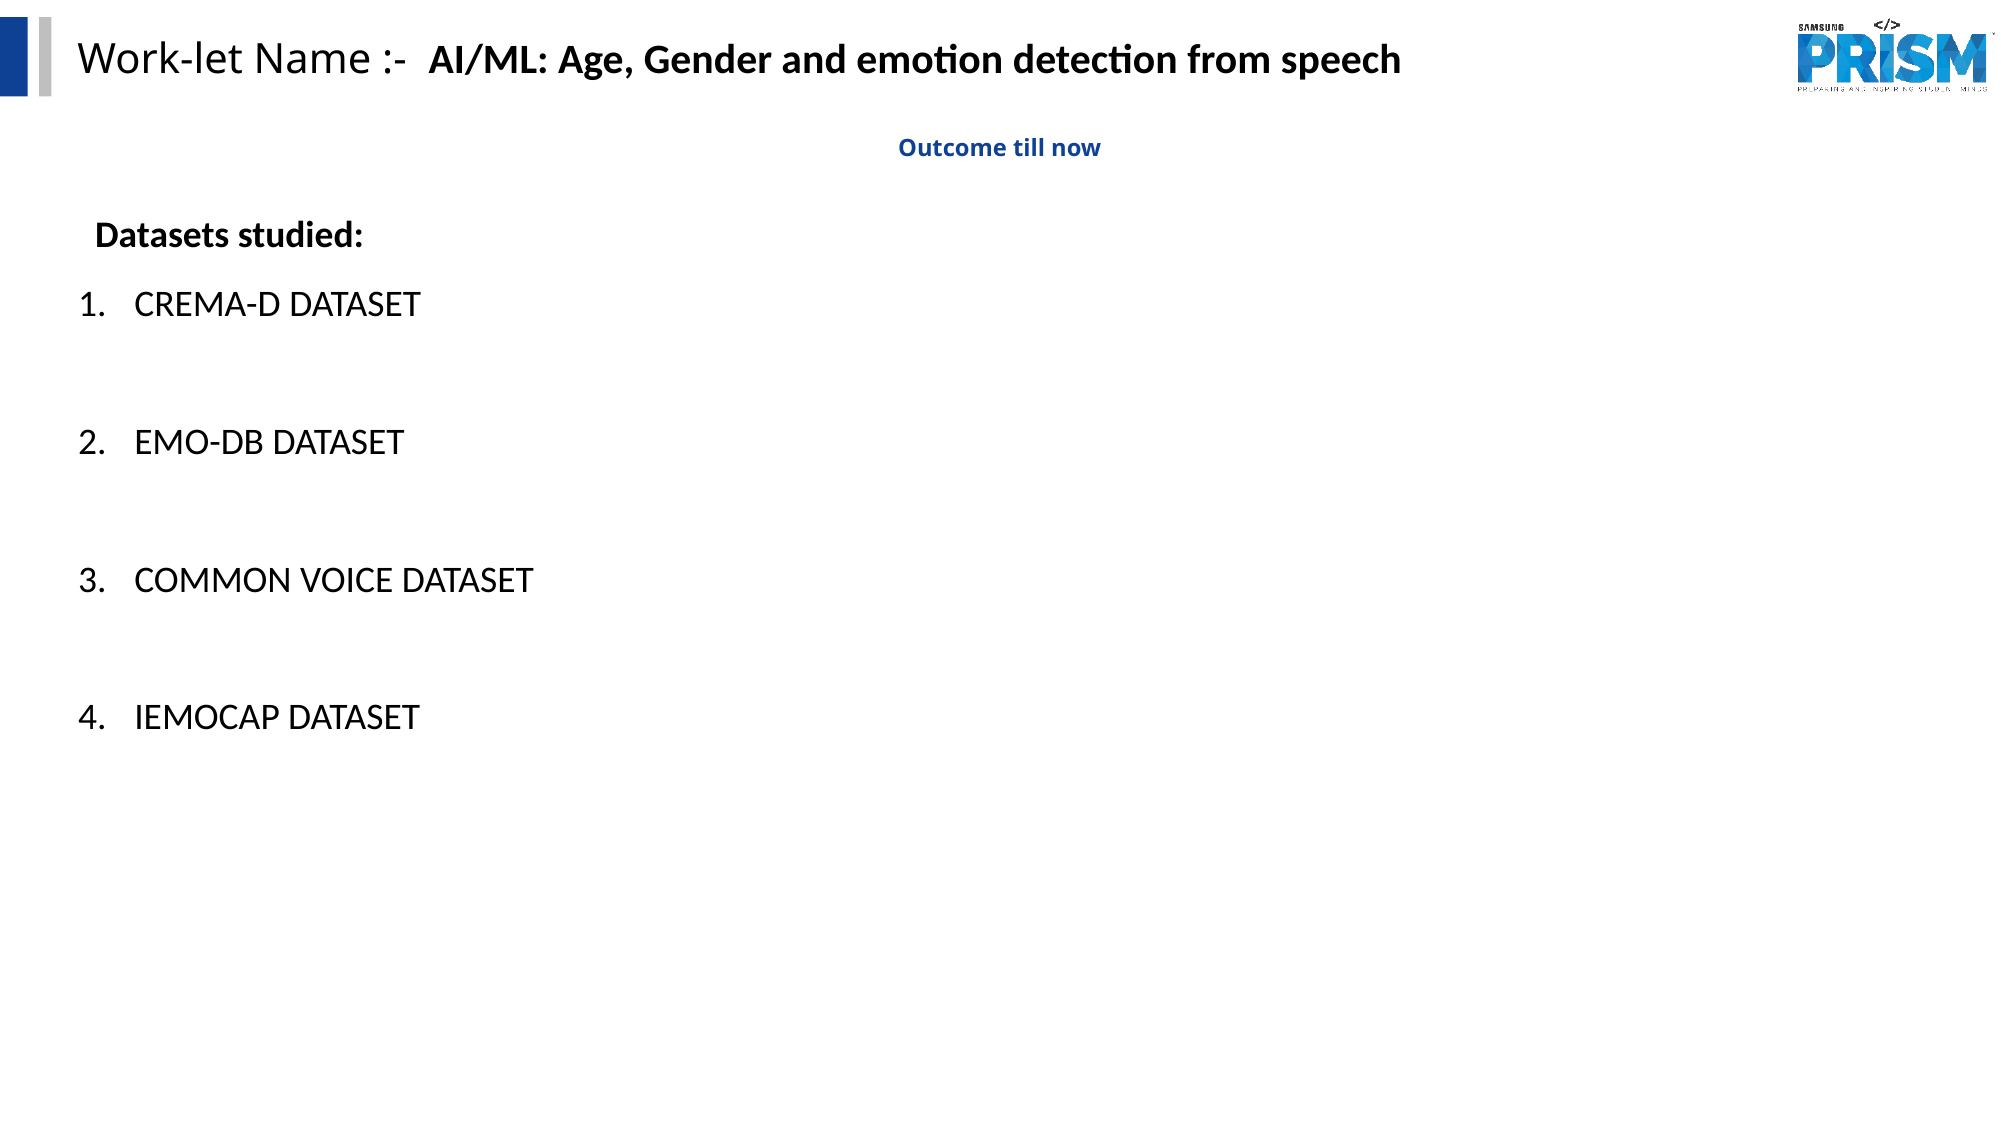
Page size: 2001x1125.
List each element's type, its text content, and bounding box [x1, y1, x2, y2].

list Datasets studied: CREMA-D DATASET EMO-DB DATASET COMMON VOICE DATASET IEMOCAP DATASET [63, 199, 1937, 1113]
title Outcome till now [137, 101, 1863, 199]
text_box [38, 16, 52, 97]
text_box Work-let Name :- AI/ML: Age, Gender and emotion detection from speech [62, 24, 1707, 89]
text_box [0, 16, 29, 97]
picture [1794, 17, 2000, 96]
